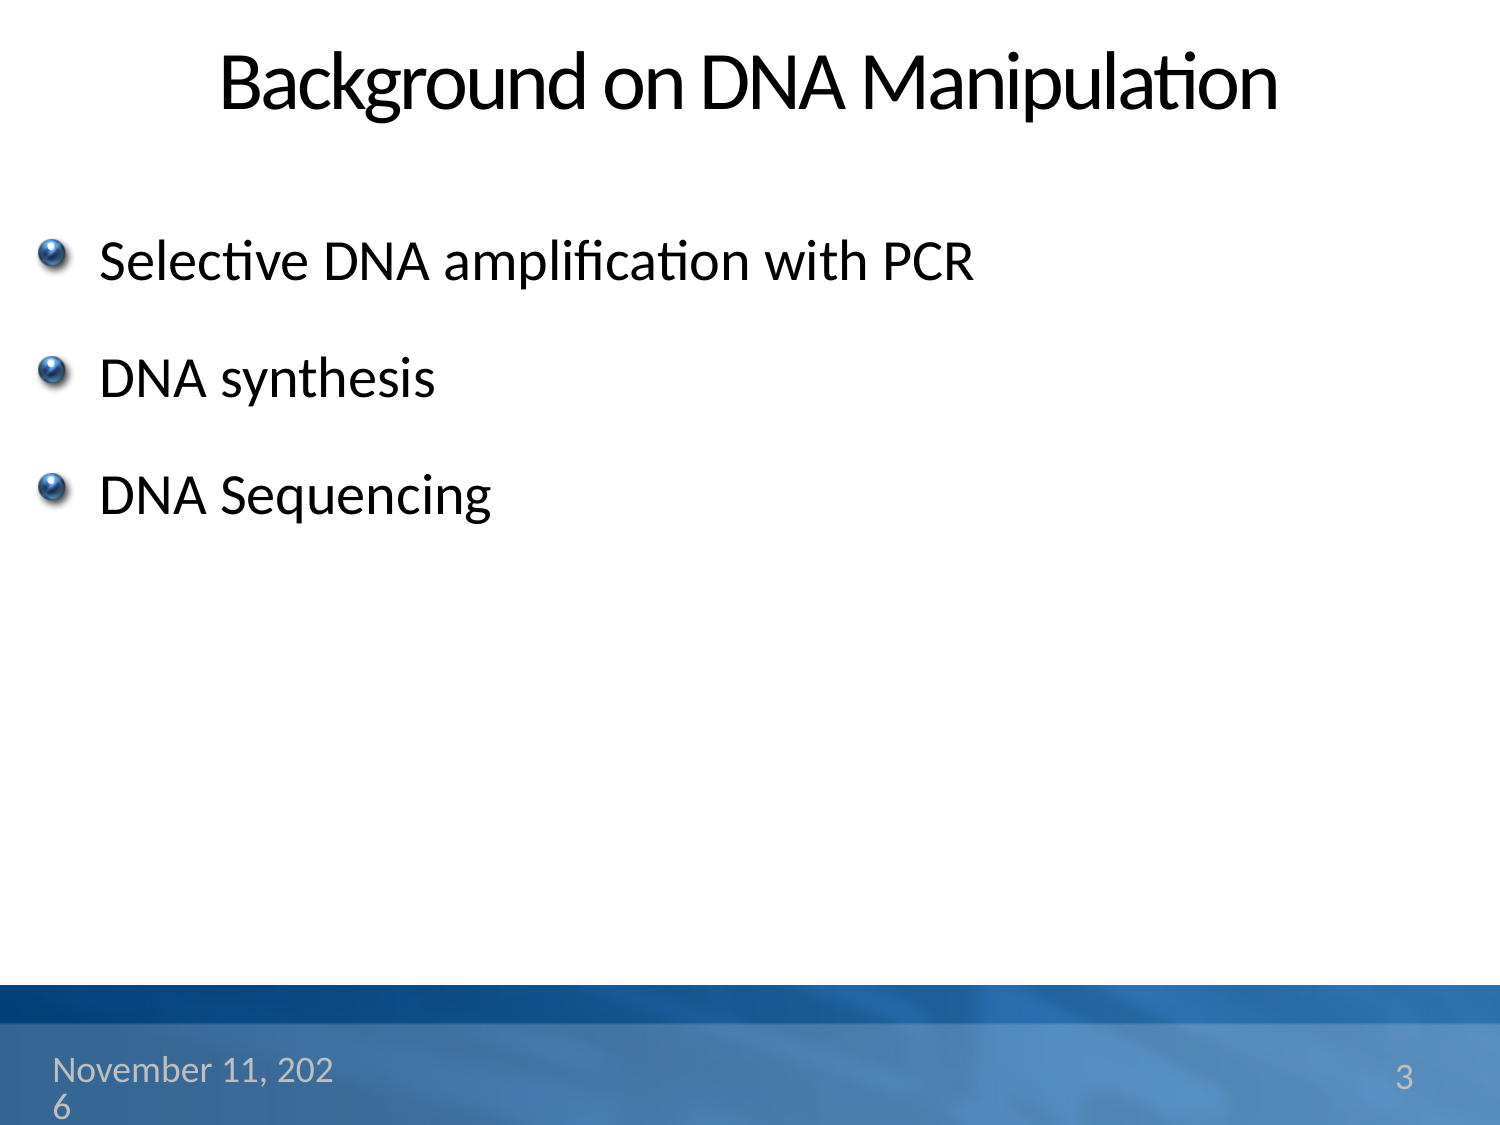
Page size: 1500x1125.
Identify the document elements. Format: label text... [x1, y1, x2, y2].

picture [34, 470, 76, 512]
picture [34, 353, 76, 395]
text_box Selective DNA amplification with PCR DNA synthesis DNA Sequencing [34, 187, 1475, 526]
title Background on DNA Manipulation [0, 37, 1500, 129]
picture [0, 985, 1500, 1125]
picture [34, 236, 76, 278]
